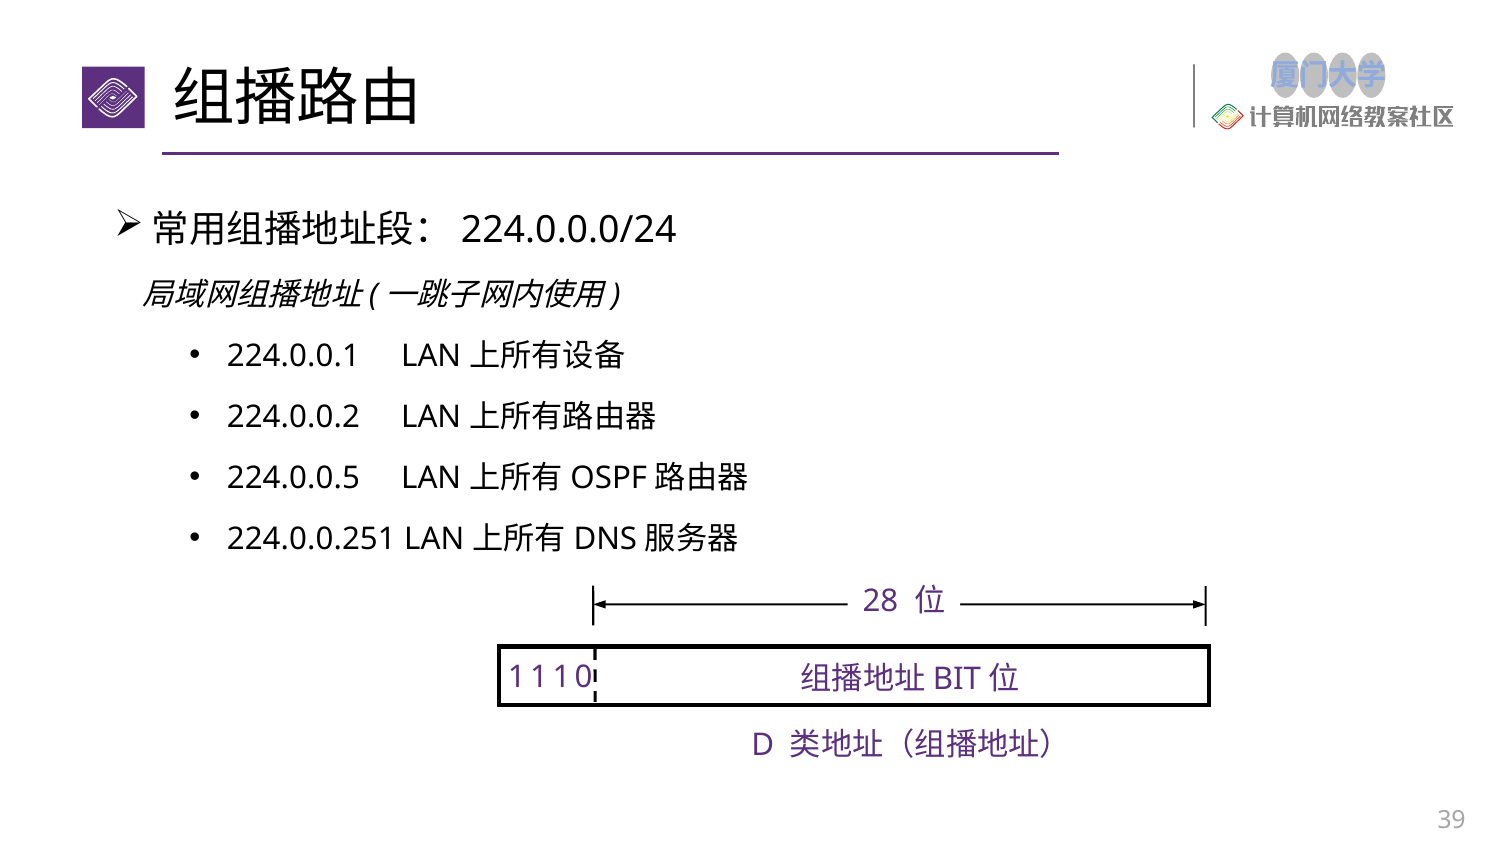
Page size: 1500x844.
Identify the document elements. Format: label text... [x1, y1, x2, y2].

text_box 常用组播地址段：224.0.0.0/24 局域网组播地址(一跳子网内使用) 224.0.0.1 LAN上所有设备 224.0.0.2 LAN上所有路由器 224.0.0.5 LAN上所有OSPF路由器 224.0.0.251 LAN上所有DNS服务器 [103, 185, 1151, 751]
title 组播路由 [160, 45, 1173, 154]
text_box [491, 577, 1209, 770]
slide_number 39 [1068, 798, 1478, 844]
